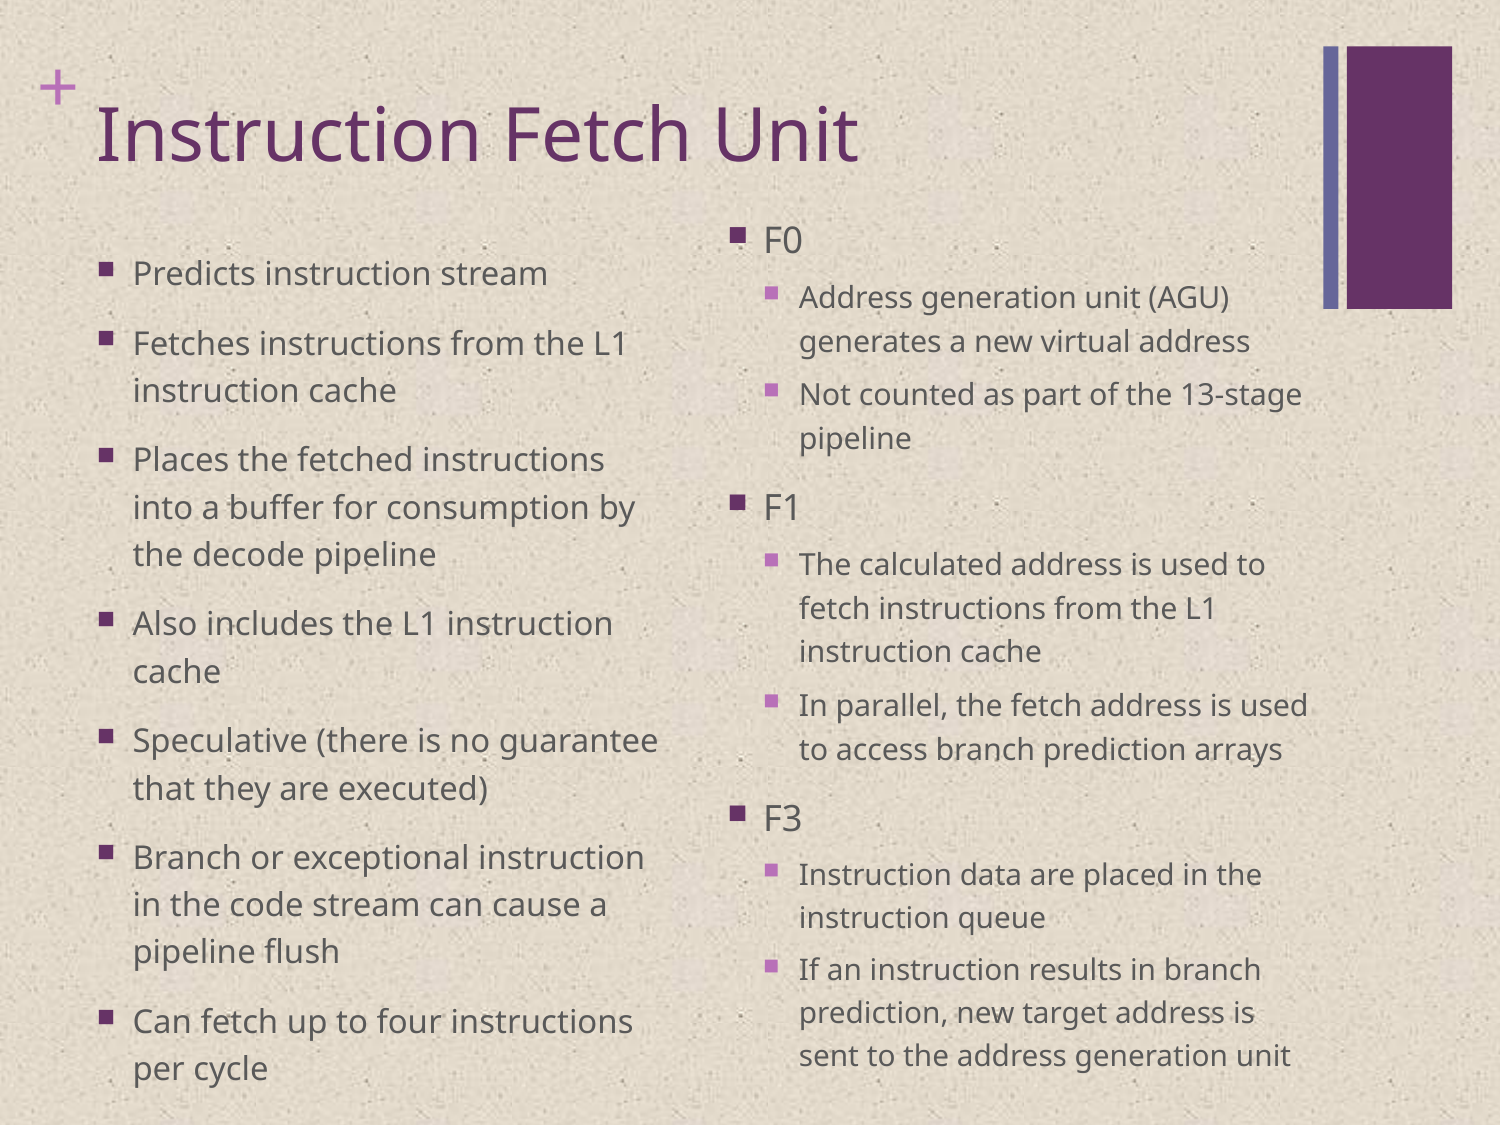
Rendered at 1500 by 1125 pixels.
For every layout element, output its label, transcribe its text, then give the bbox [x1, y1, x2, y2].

title Instruction Fetch Unit [81, 79, 1322, 263]
list Predicts instruction stream Fetches instructions from the L1 instruction cache Places the fetched instructions into a buffer for consumption by the decode pipeline Also includes the L1 instruction cache Speculative (there is no guarantee that they are executed) Branch or exceptional instruction in the code stream can cause a pipeline flush Can fetch up to four instructions per cycle [81, 237, 682, 1100]
list F0 Address generation unit (AGU) generates a new virtual address Not counted as part of the 13-stage pipeline F1 The calculated address is used to fetch instructions from the L1 instruction cache In parallel, the fetch address is used to access branch prediction arrays F3 Instruction data are placed in the instruction queue If an instruction results in branch prediction, new target address is sent to the address generation unit [712, 200, 1338, 1100]
picture [0, 0, 1500, 1125]
